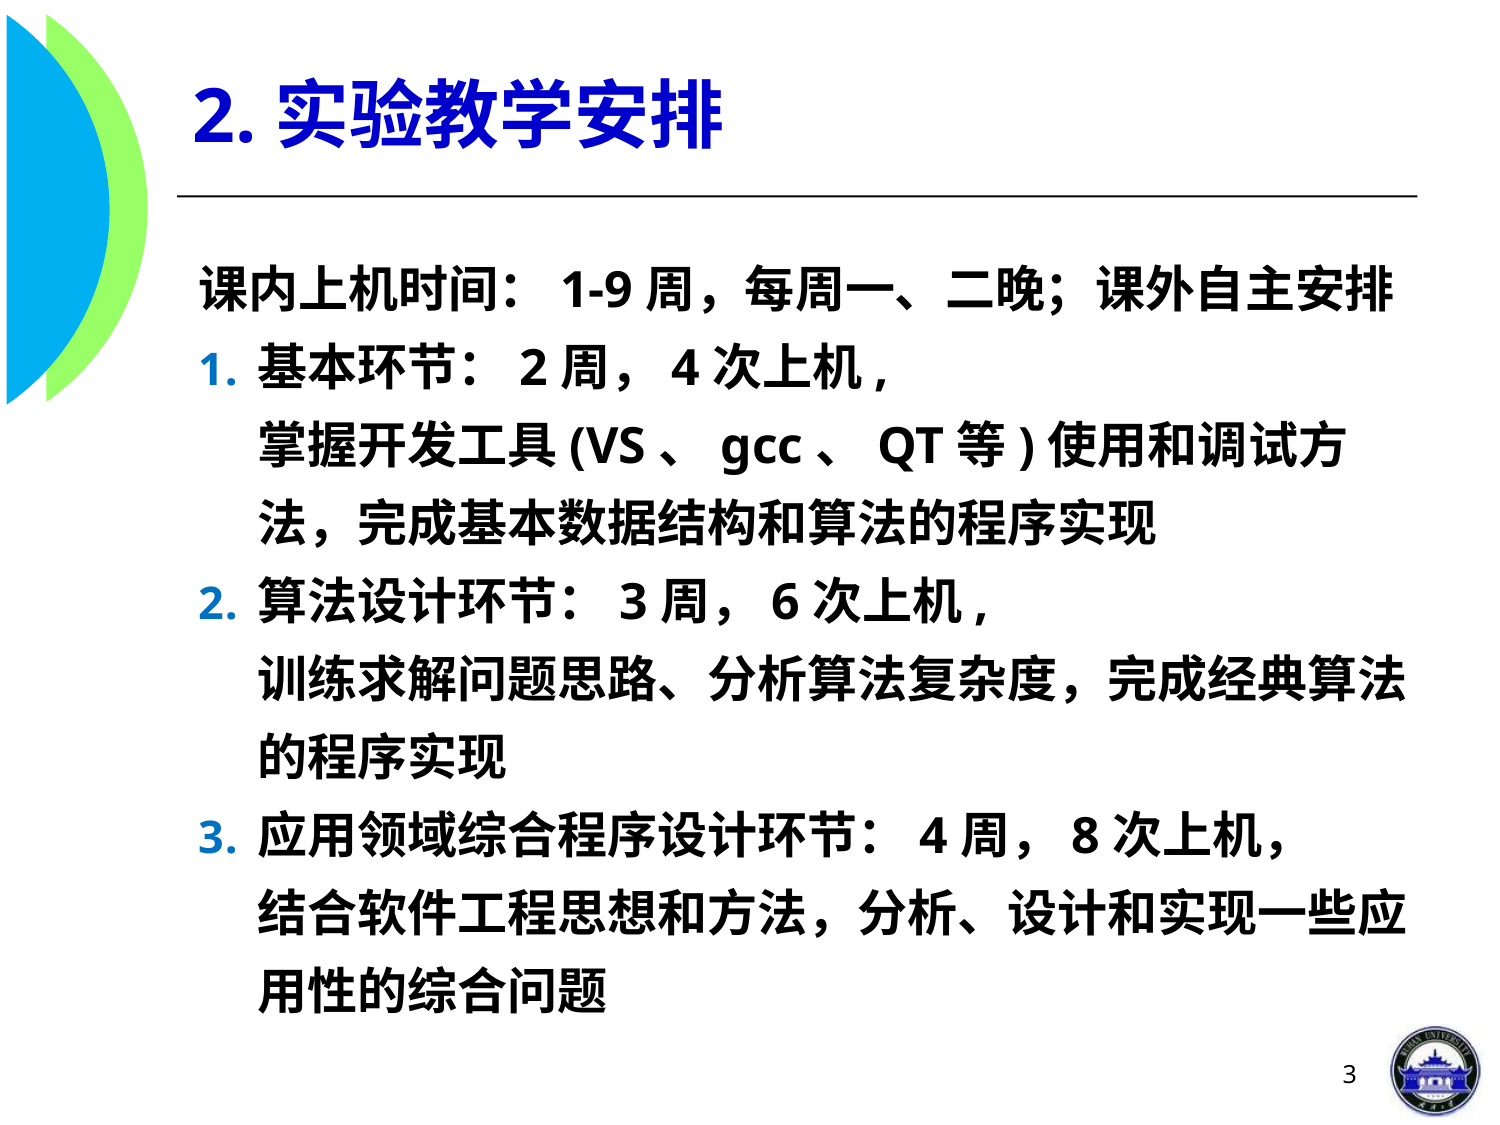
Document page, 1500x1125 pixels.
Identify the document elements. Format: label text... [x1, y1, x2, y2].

picture [1387, 1024, 1483, 1118]
title 2.实验教学安排 [176, 58, 1418, 166]
slide_number 3 [1021, 1024, 1372, 1101]
list 课内上机时间：1-9周，每周一、二晚；课外自主安排 基本环节：2周，4次上机, 掌握开发工具(VS、gcc、QT等)使用和调试方法，完成基本数据结构和算法的程序实现 算法设计环节：3周，6次上机, 训练求解问题思路、分析算法复杂度，完成经典算法的程序实现 应用领域综合程序设计环节：4周，8次上机， 结合软件工程思想和方法，分析、设计和实现一些应用性的综合问题 [182, 219, 1424, 964]
